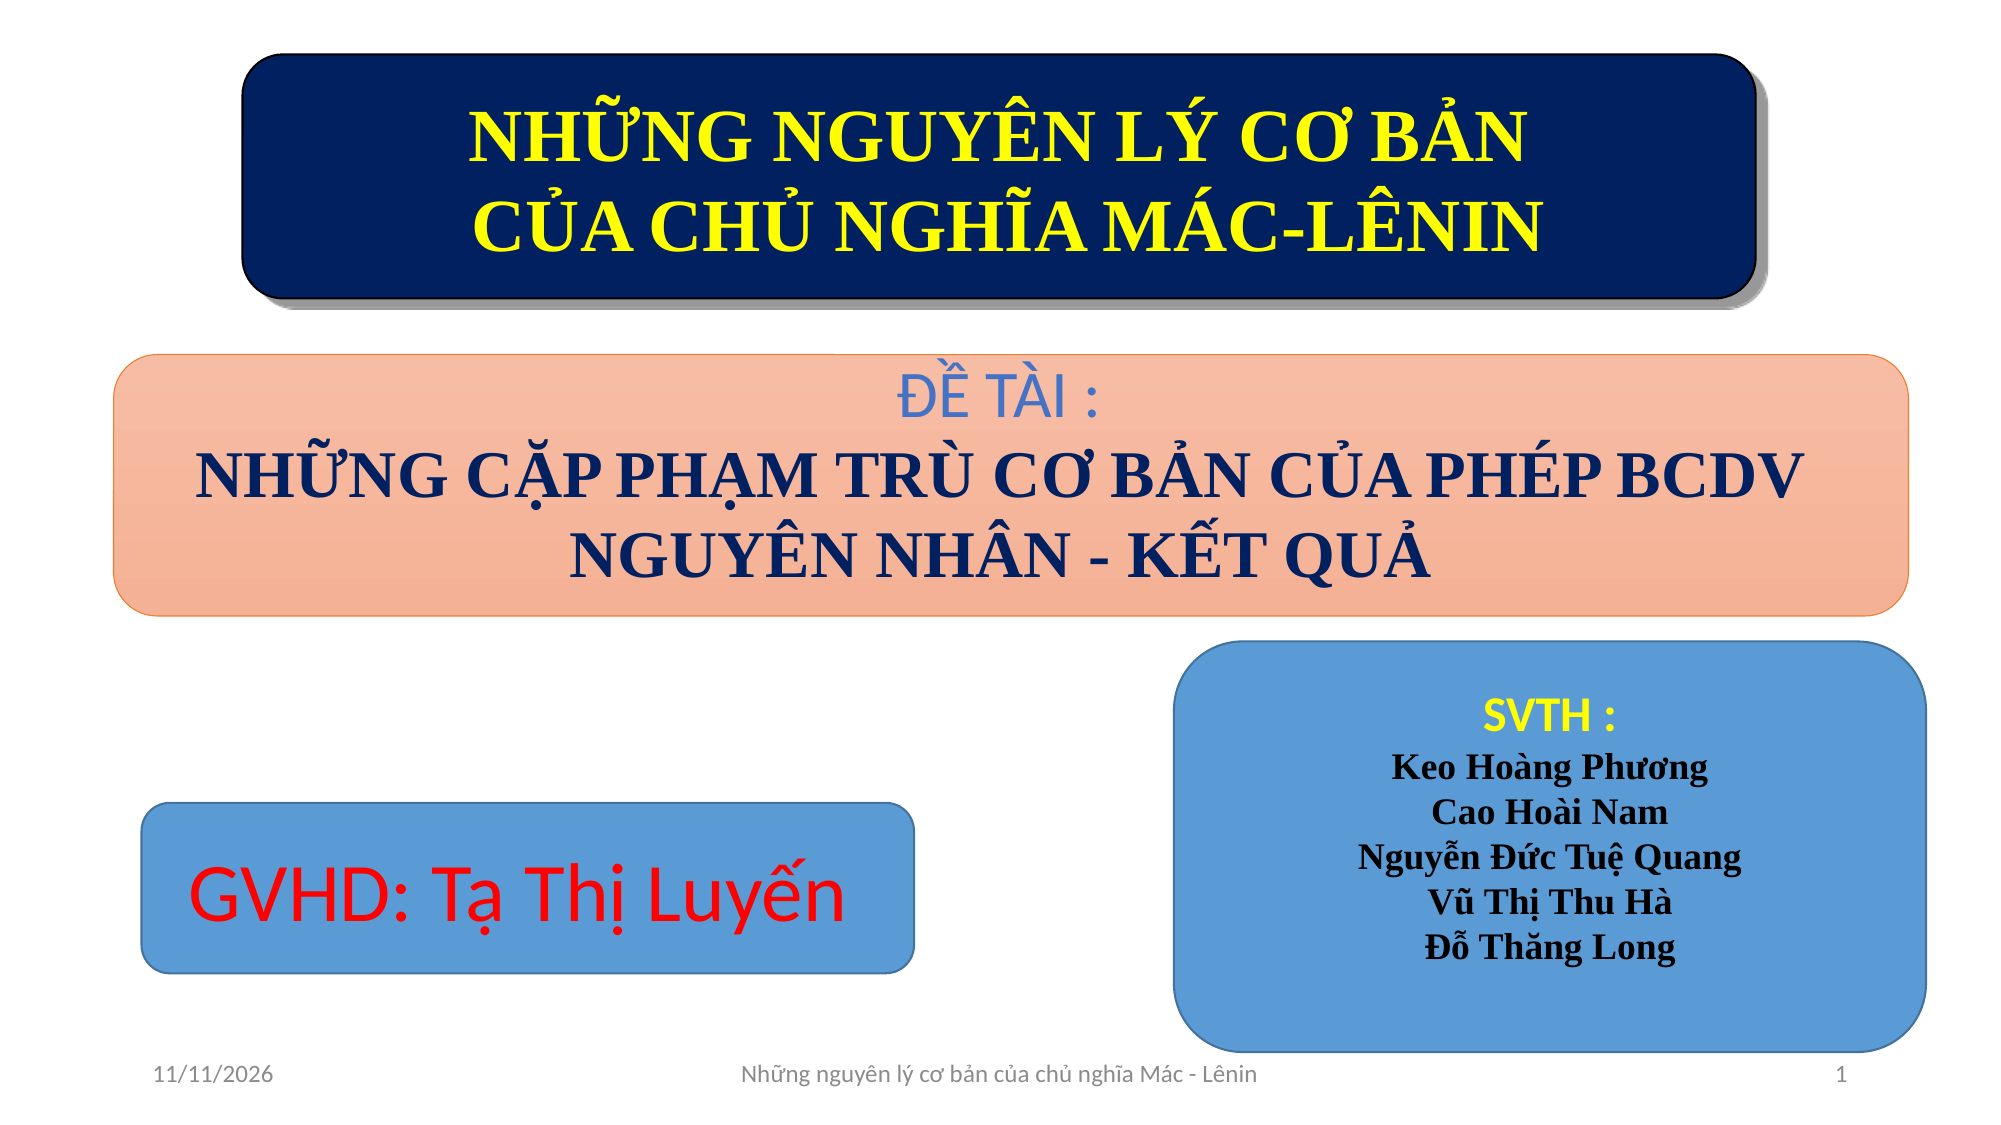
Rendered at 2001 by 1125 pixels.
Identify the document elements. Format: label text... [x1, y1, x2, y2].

text_box NHỮNG NGUYÊN LÝ CƠ BẢN CỦA CHỦ NGHĨA MÁC-LÊNIN [242, 54, 1756, 299]
text_box ĐỀ TÀI : [881, 343, 1117, 439]
text_box NHỮNG CẶP PHẠM TRÙ CƠ BẢN CỦA PHÉP BCDV NGUYÊN NHÂN - KẾT QUẢ [113, 423, 1889, 599]
slide_number 1 [1412, 1042, 1863, 1103]
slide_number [137, 1042, 588, 1103]
footer Những nguyên lý cơ bản của chủ nghĩa Mác - Lênin [662, 1042, 1338, 1103]
text_box [121, 354, 1910, 617]
text_box [113, 353, 881, 423]
text_box SVTH : Keo Hoàng Phương Cao Hoài Nam Nguyễn Đức Tuệ Quang Vũ Thị Thu Hà Đỗ Thăng Long [1172, 640, 1928, 1054]
text_box GVHD: Tạ Thị Luyến [140, 801, 916, 975]
